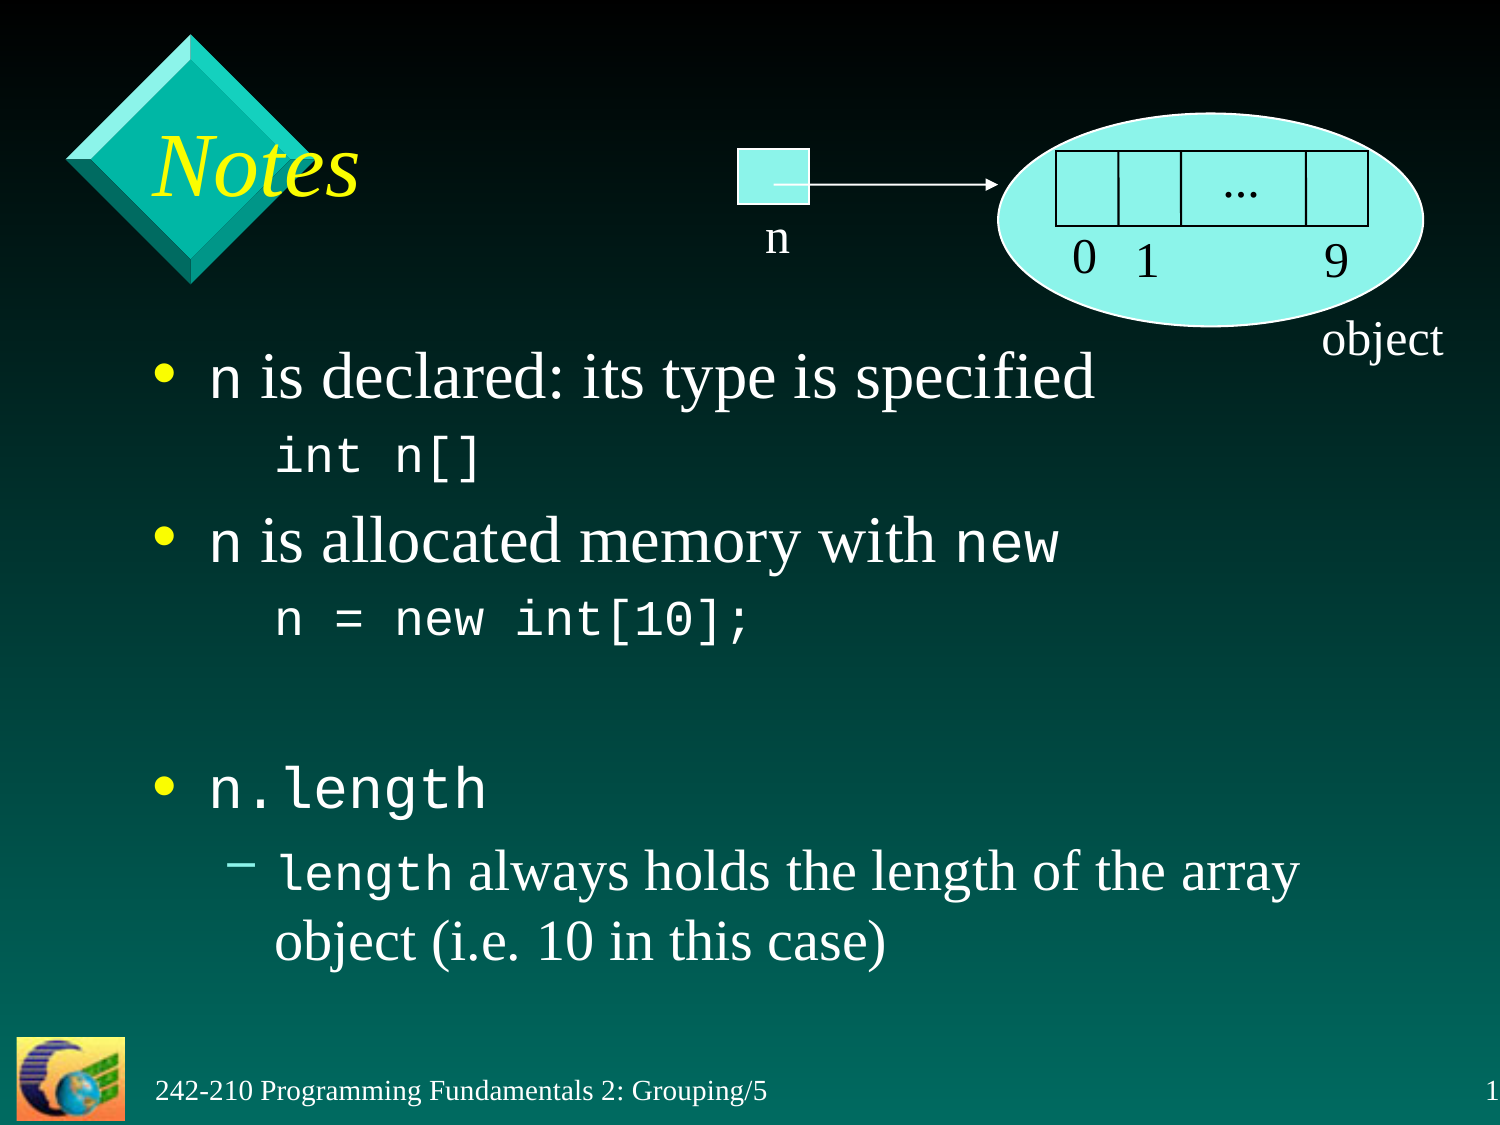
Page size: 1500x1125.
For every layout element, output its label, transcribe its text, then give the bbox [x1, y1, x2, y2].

text_box n [750, 205, 805, 272]
text_box 9 [1309, 219, 1365, 295]
text_box [773, 178, 999, 191]
text_box [1119, 151, 1369, 226]
text_box ... [1207, 140, 1275, 216]
text_box [1055, 151, 1118, 226]
text_box 0 [1057, 215, 1112, 291]
text_box object [1294, 298, 1459, 374]
text_box [738, 148, 810, 205]
picture [16, 1037, 125, 1121]
title Notes [136, 68, 1415, 251]
text_box 1 [1120, 219, 1175, 295]
text_box [998, 113, 1424, 327]
list n is declared: its type is specified int n[] n is allocated memory with new n = new int[10]; n.length length always holds the length of the array object (i.e. 10 in this case) [136, 324, 1413, 1001]
